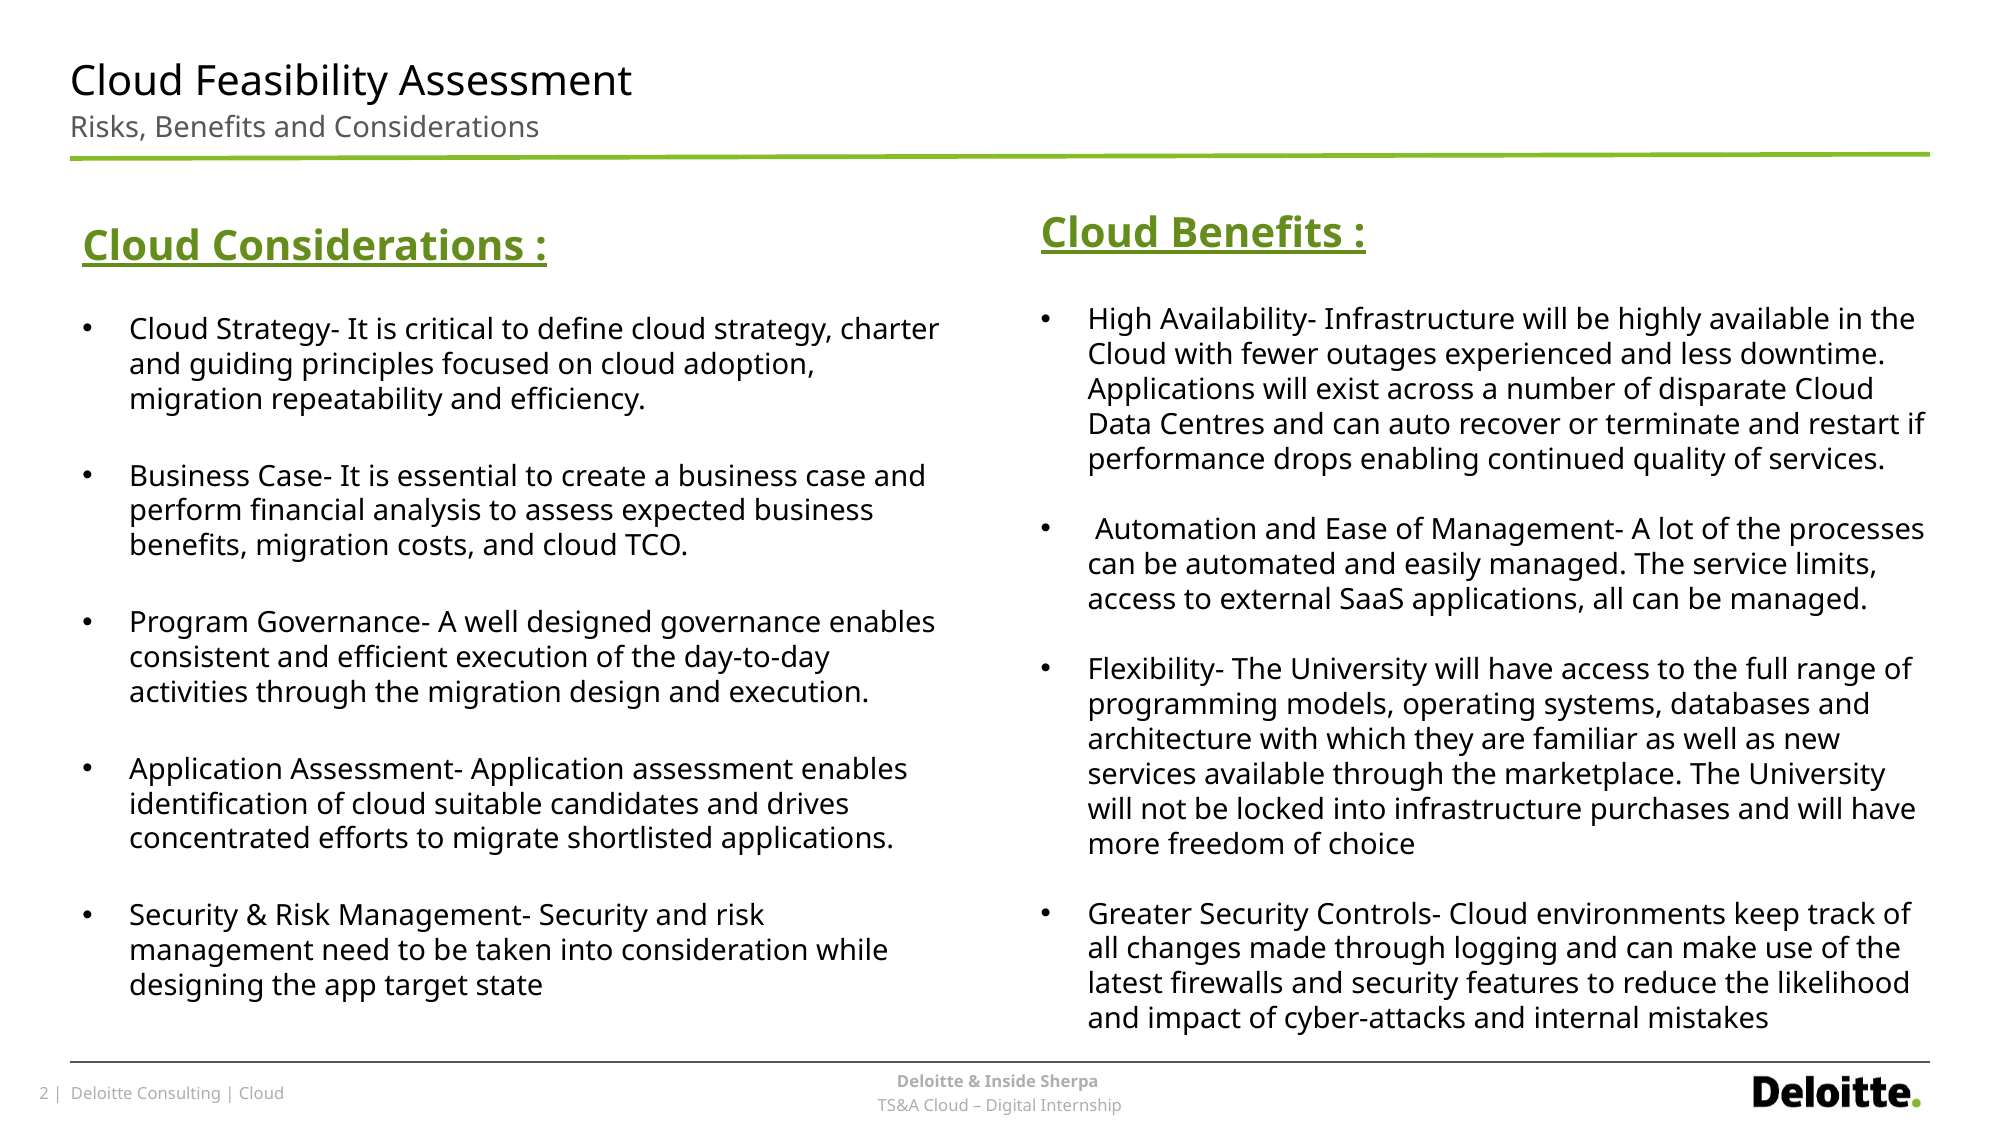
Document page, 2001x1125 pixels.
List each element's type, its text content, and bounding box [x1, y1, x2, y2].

list Cloud Considerations : Cloud Strategy- It is critical to define cloud strategy, charter and guiding principles focused on cloud adoption, migration repeatability and efficiency. Business Case- It is essential to create a business case and perform financial analysis to assess expected business benefits, migration costs, and cloud TCO. Program Governance- A well designed governance enables consistent and efficient execution of the day-to-day activities through the migration design and execution. Application Assessment- Application assessment enables identification of cloud suitable candidates and drives concentrated efforts to migrate shortlisted applications. Security & Risk Management- Security and risk management need to be taken into consideration while designing the app target state [82, 218, 941, 1045]
title Cloud Feasibility Assessment [69, 53, 1931, 104]
list Risks, Benefits and Considerations [69, 108, 1931, 155]
text_box Cloud Benefits : High Availability- Infrastructure will be highly available in the Cloud with fewer outages experienced and less downtime. Applications will exist across a number of disparate Cloud Data Centres and can auto recover or terminate and restart if performance drops enabling continued quality of services. Automation and Ease of Management- A lot of the processes can be automated and easily managed. The service limits, access to external SaaS applications, all can be managed. Flexibility- The University will have access to the full range of programming models, operating systems, databases and architecture with which they are familiar as well as new services available through the marketplace. The University will not be locked into infrastructure purchases and will have more freedom of choice Greater Security Controls- Cloud environments keep track of all changes made through logging and can make use of the latest firewalls and security features to reduce the likelihood and impact of cyber-attacks and internal mistakes [1040, 205, 1931, 1125]
